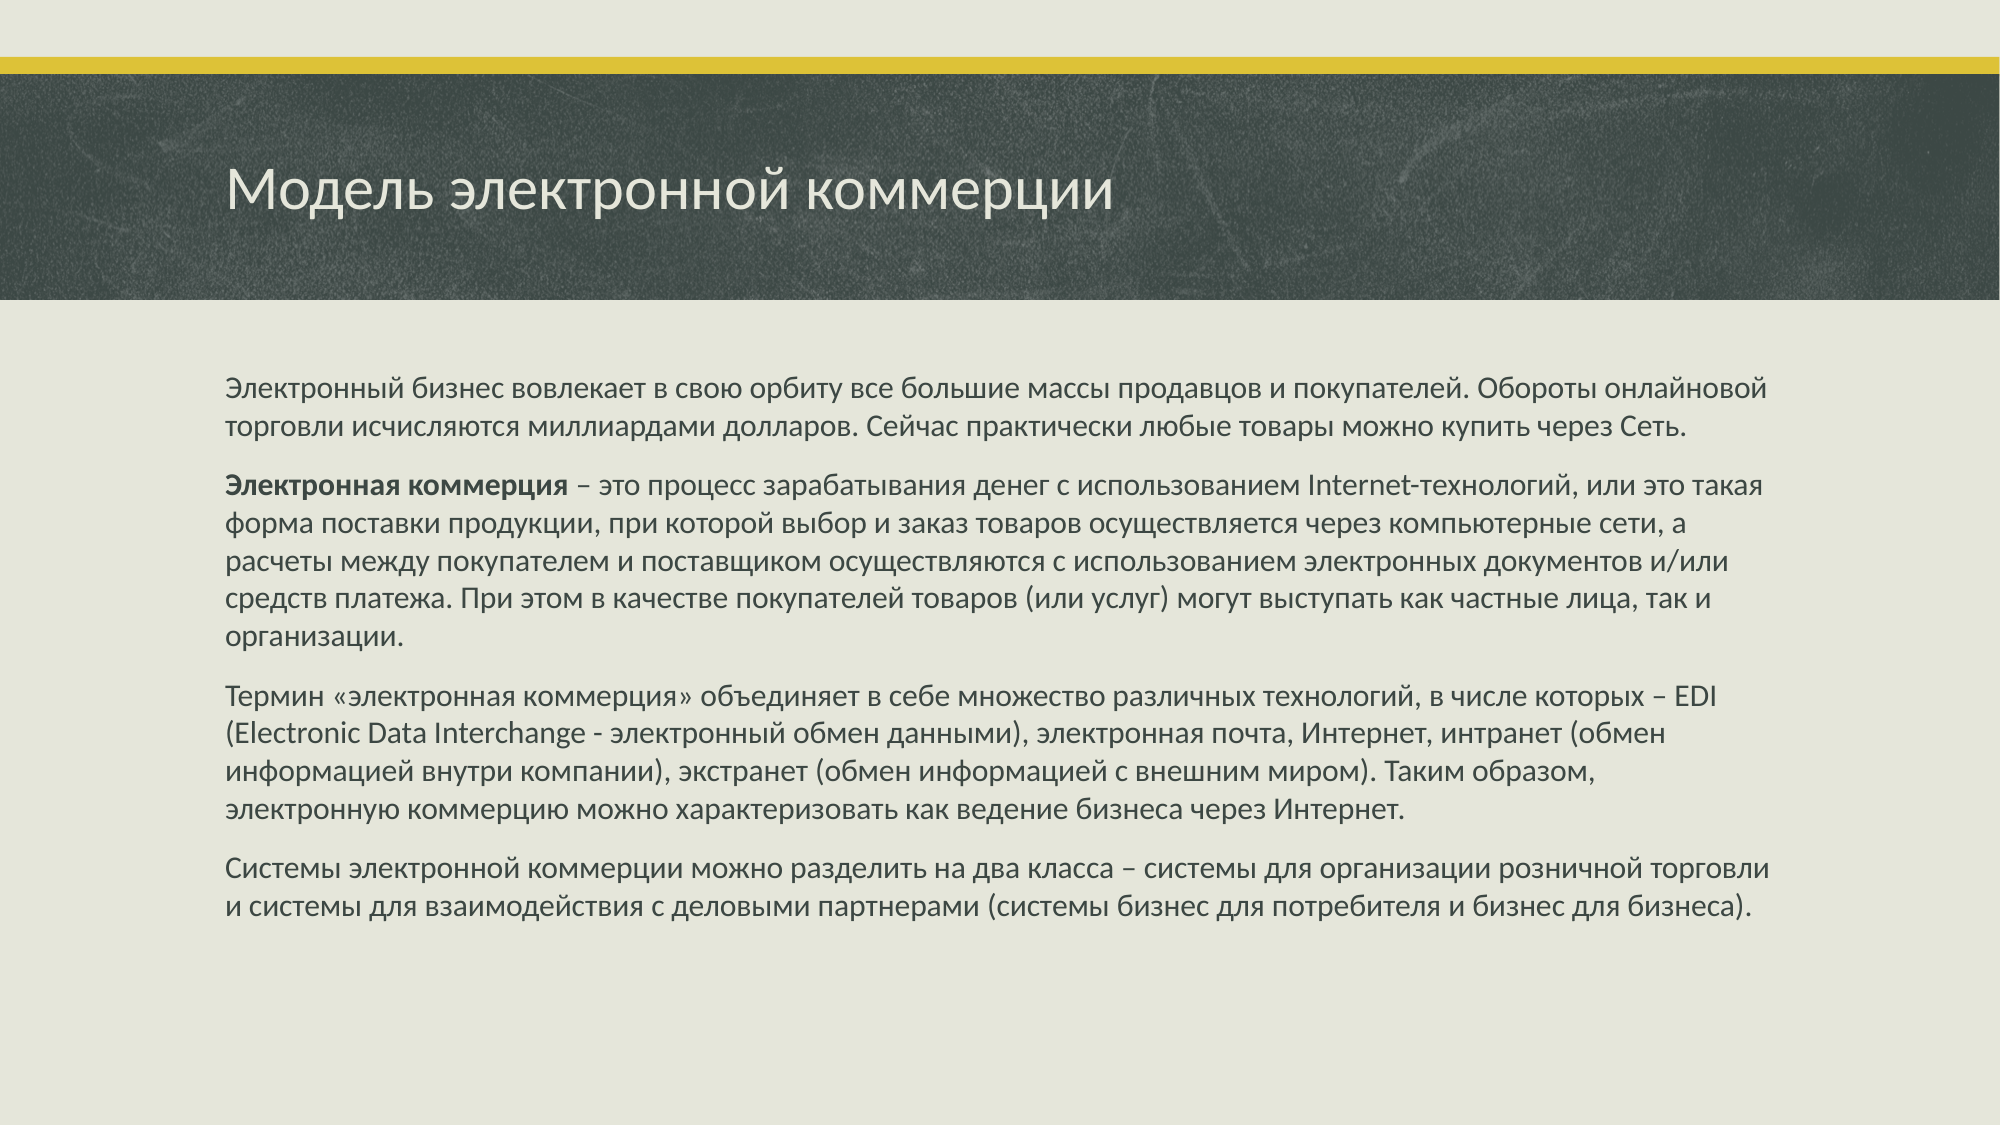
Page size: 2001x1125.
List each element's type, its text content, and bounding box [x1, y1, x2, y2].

list Электронный бизнес вовлекает в свою орбиту все большие массы продавцов и покупателей. Обороты онлайновой торговли исчисляются миллиардами долларов. Сейчас практически любые товары можно купить через Сеть. Электронная коммерция – это процесс зарабатывания денег с использованием Internet-технологий, или это такая форма поставки продукции, при которой выбор и заказ товаров осуществляется через компьютерные сети, а расчеты между покупателем и поставщиком осуществляются с использованием электронных документов и/или средств платежа. При этом в качестве покупателей товаров (или услуг) могут выступать как частные лица, так и организации. Термин «электронная коммерция» объединяет в себе множество различных технологий, в числе которых – EDI (Electronic Data Interchange - электронный обмен данными), электронная почта, Интернет, интранет (обмен информацией внутри компании), экстранет (обмен информацией с внешним миром). Таким образом, электронную коммерцию можно характеризовать как ведение бизнеса через Интернет. Системы электронной коммерции можно разделить на два класса – системы для организации розничной торговли и системы для взаимодействия с деловыми партнерами (системы бизнес для потребителя и бизнес для бизнеса). [210, 359, 1790, 1014]
picture [0, 74, 2000, 300]
title Модель электронной коммерции [210, 76, 1790, 300]
